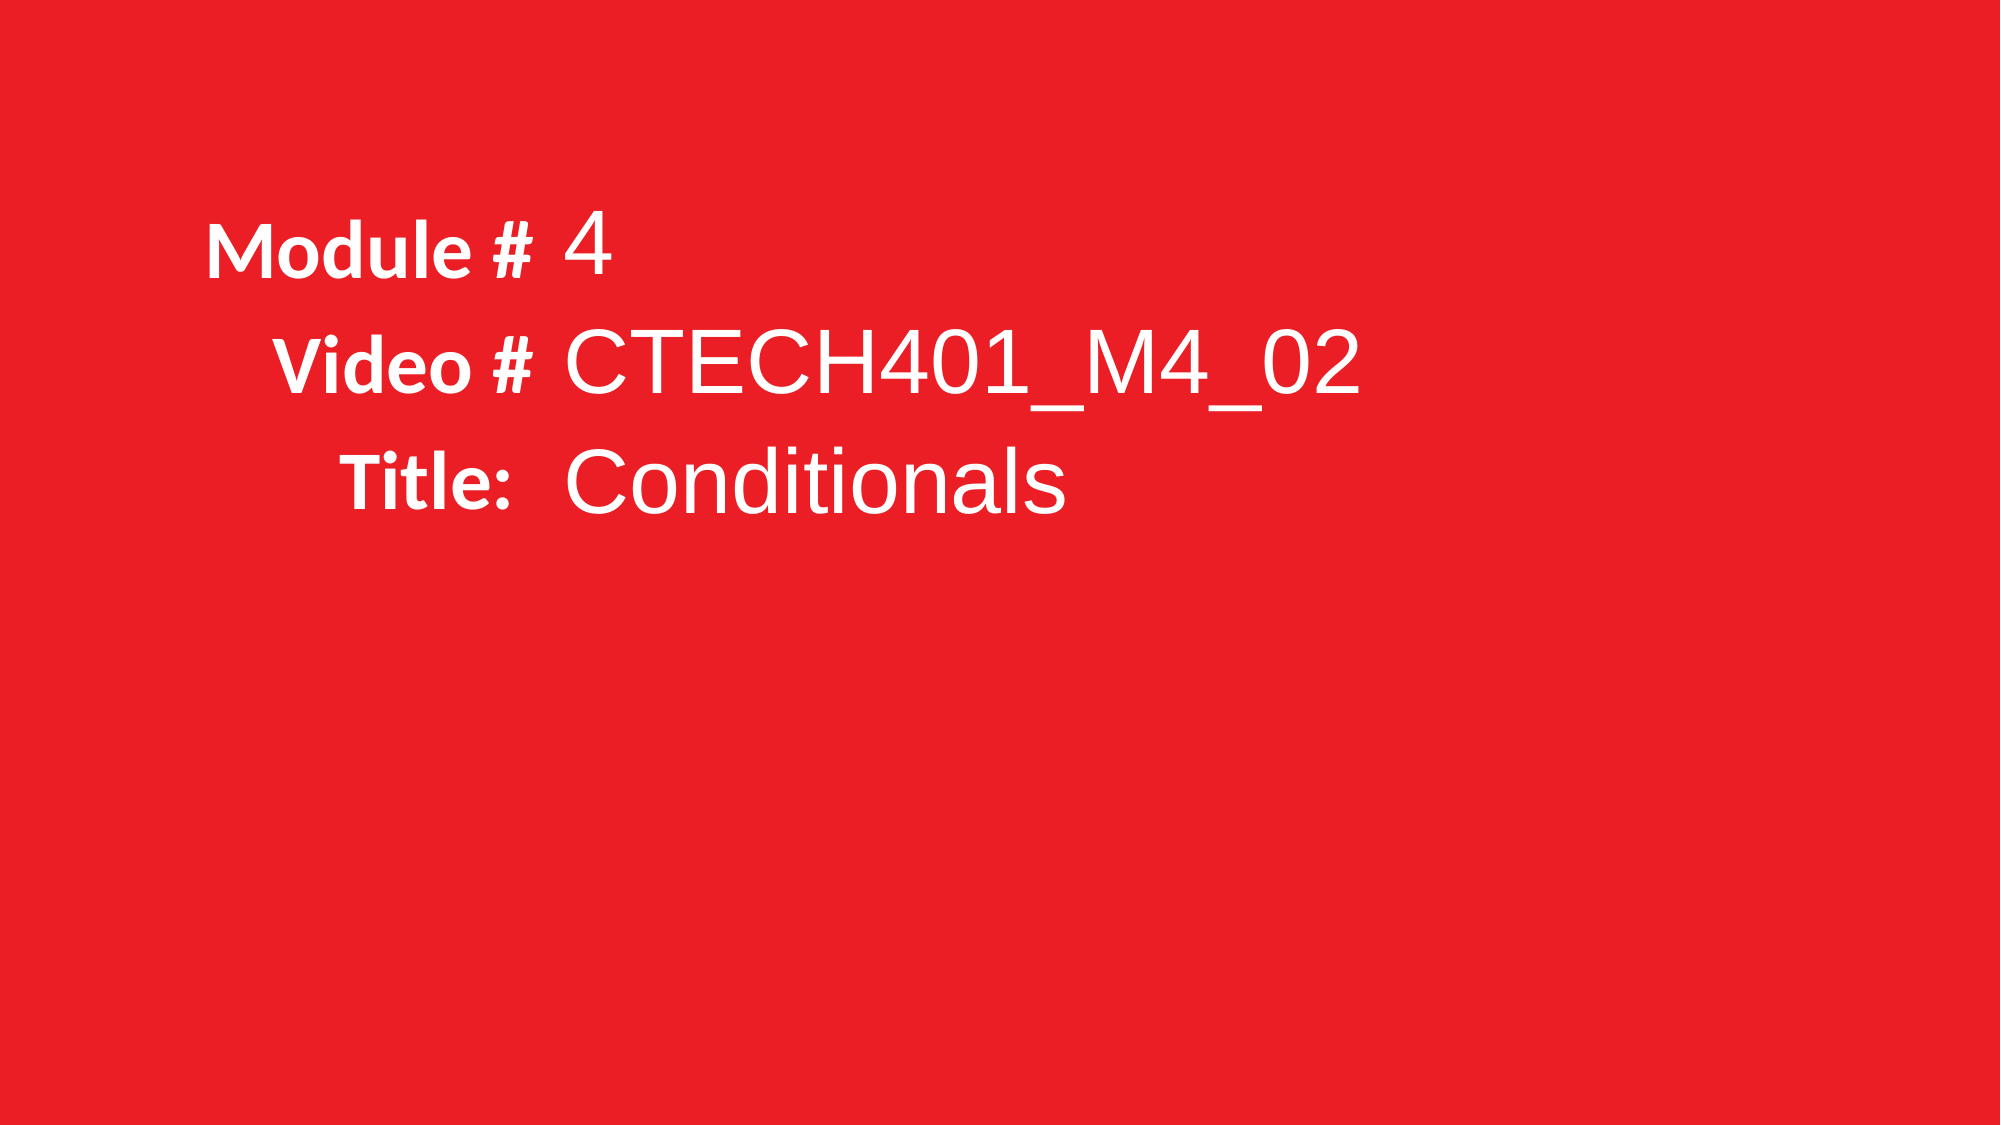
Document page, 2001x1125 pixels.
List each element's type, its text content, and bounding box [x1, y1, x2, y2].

list 4 CTECH401_M4_02 Conditionals [548, 187, 1795, 545]
